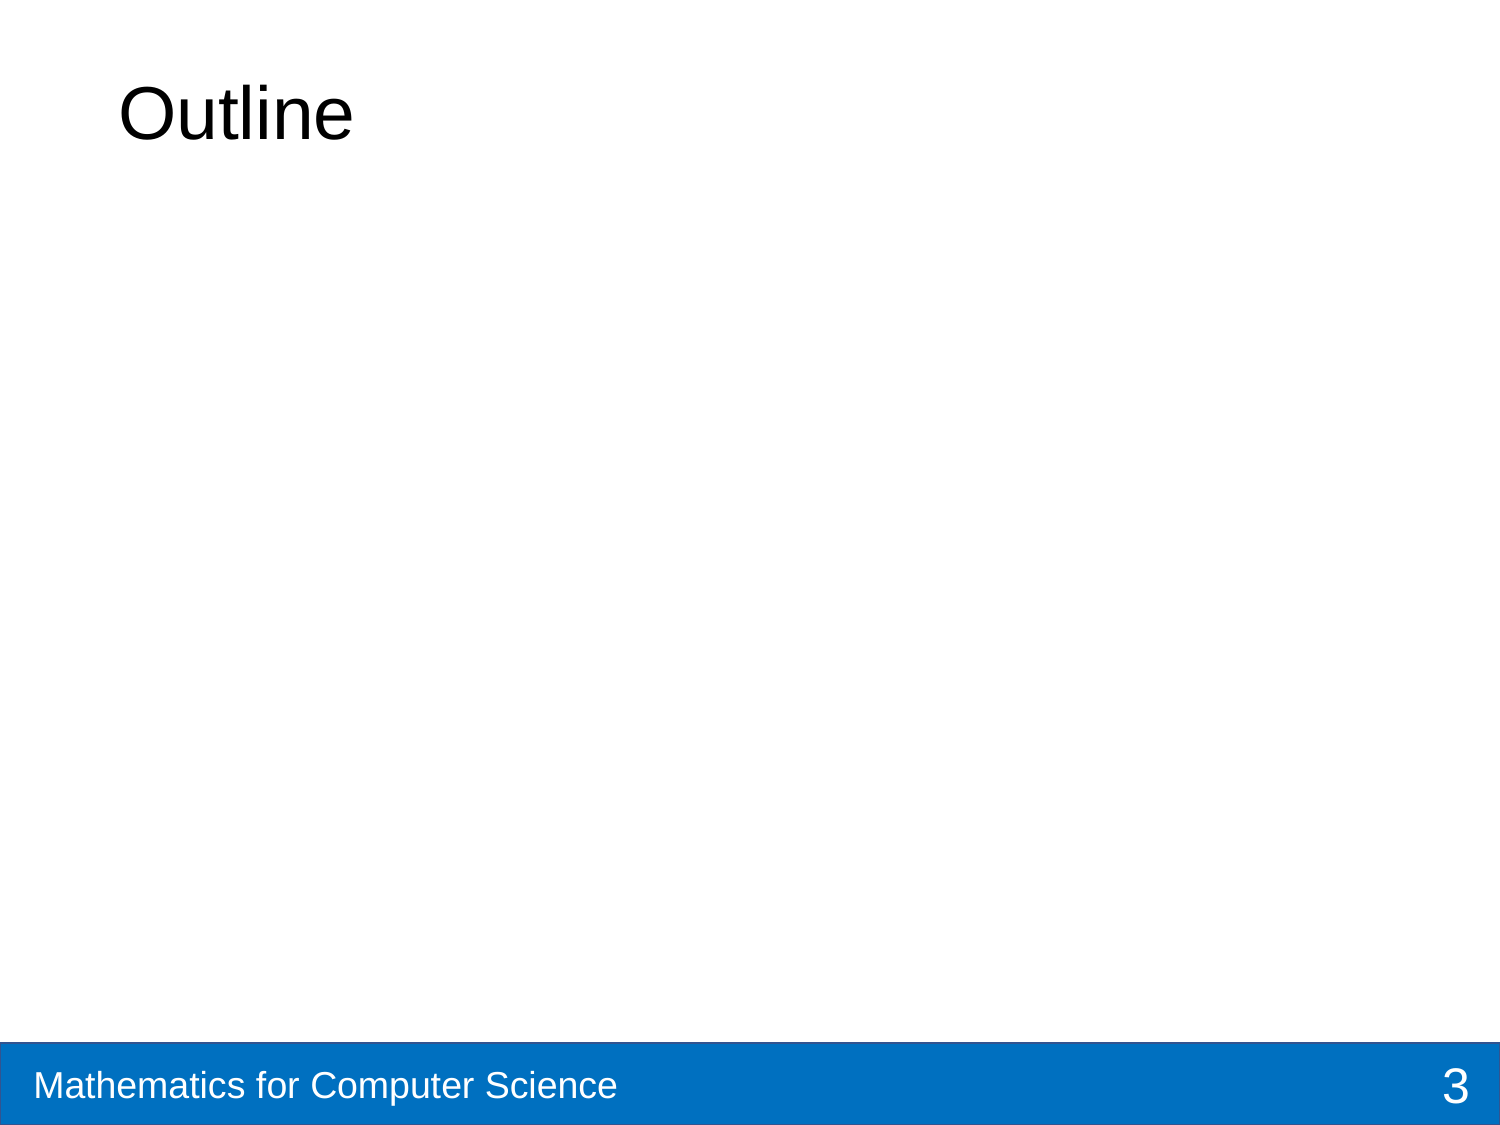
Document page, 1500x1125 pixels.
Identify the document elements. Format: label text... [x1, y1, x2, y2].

slide_number 3 [1147, 1054, 1485, 1114]
title Outline [103, 59, 1397, 171]
